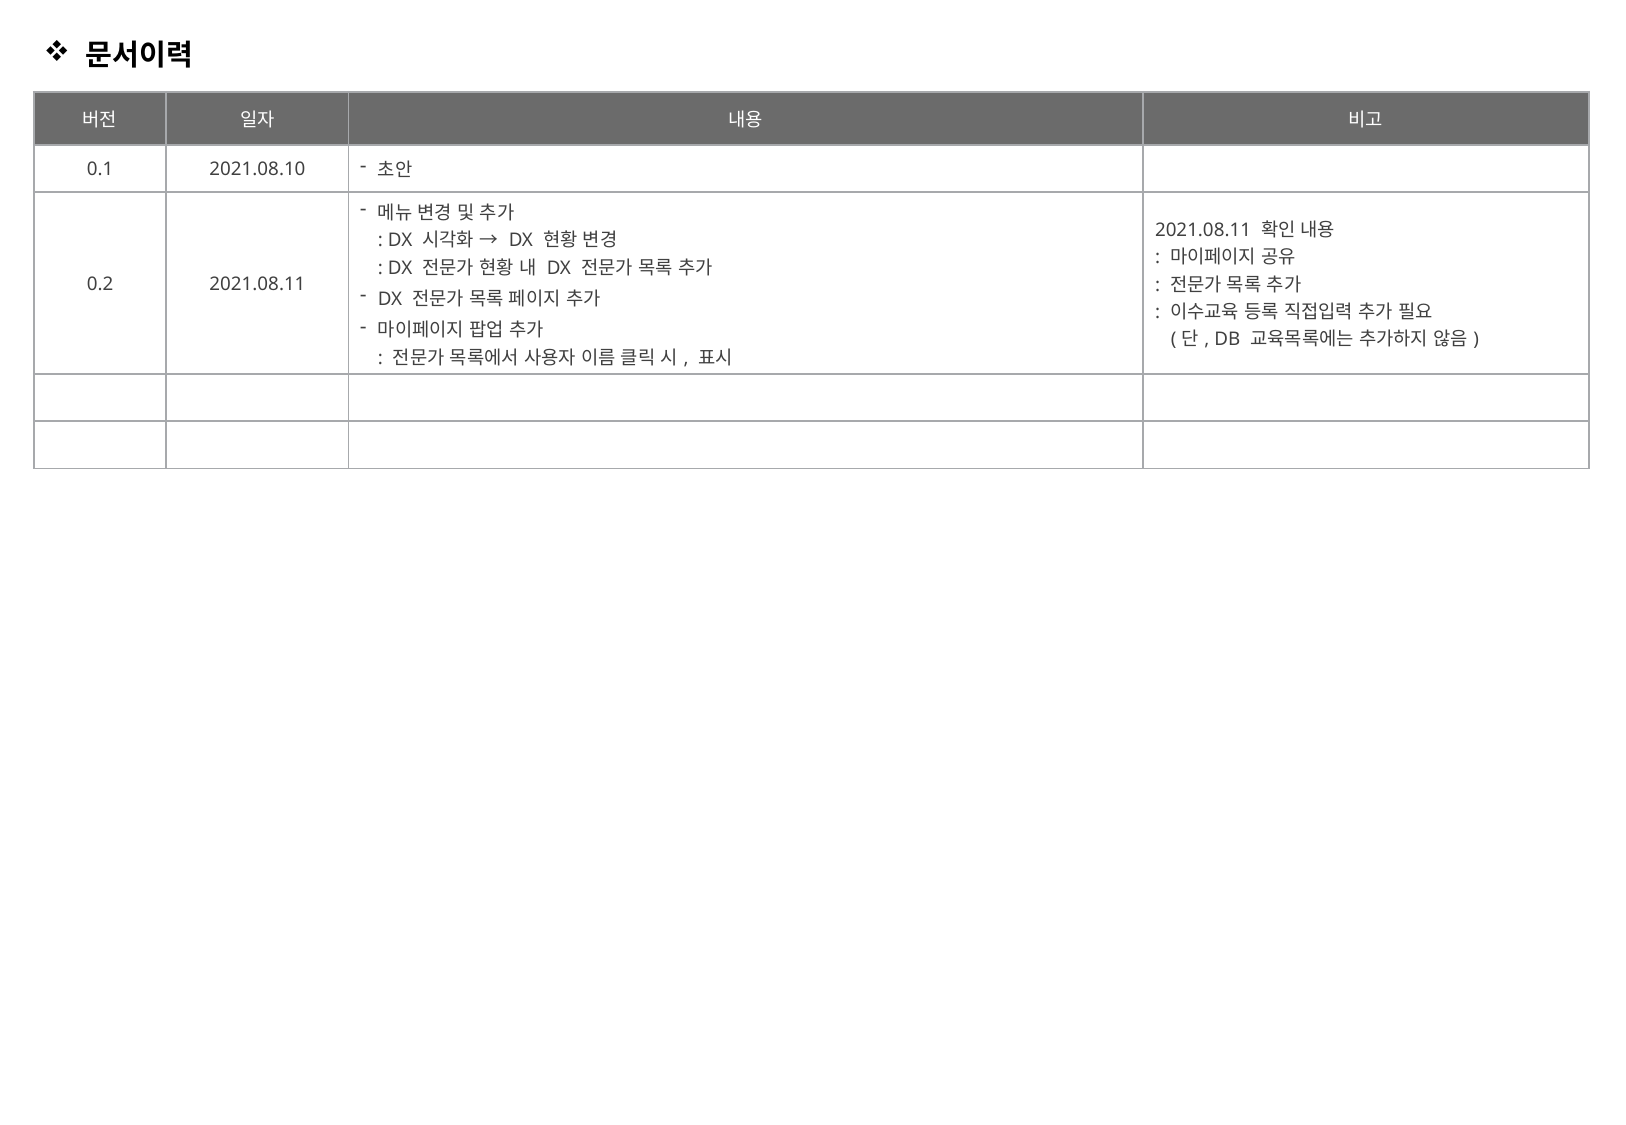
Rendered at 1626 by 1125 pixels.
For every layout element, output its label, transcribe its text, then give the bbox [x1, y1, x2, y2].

table_header 일자 [167, 93, 348, 144]
table_cell [35, 375, 165, 420]
table_header 비고 [1144, 93, 1588, 144]
table_cell [1144, 146, 1588, 191]
table_cell 2021.08.11 확인 내용 : 마이페이지 공유 : 전문가 목록 추가 : 이수교육 등록 직접입력 추가 필요 (단, DB 교육목록에는 추가하지 않음) [1144, 193, 1588, 373]
table_header 내용 [349, 93, 1142, 144]
table_cell 2021.08.10 [167, 146, 348, 191]
table_cell [35, 422, 165, 468]
table_cell [349, 422, 1142, 468]
table_cell 메뉴 변경 및 추가 : DX 시각화 → DX 현황 변경 : DX 전문가 현황 내 DX 전문가 목록 추가 DX 전문가 목록 페이지 추가 마이페이지 팝업 추가 : 전문가 목록에서 사용자 이름 클릭 시, 표시 그외 설명글 변경 및 일부 표시 내용 변경 [349, 193, 1142, 373]
table_cell [1144, 422, 1588, 468]
table_cell [167, 375, 348, 420]
table_cell 0.1 [35, 146, 165, 191]
table_cell 2021.08.11 [167, 193, 348, 373]
table_cell 0.2 [35, 193, 165, 373]
table_cell 초안 [349, 146, 1142, 191]
text_box 문서이력 [28, 29, 209, 79]
table_header 버전 [35, 93, 165, 144]
table_cell [349, 375, 1142, 420]
table_cell [1144, 375, 1588, 420]
table_cell [167, 422, 348, 468]
